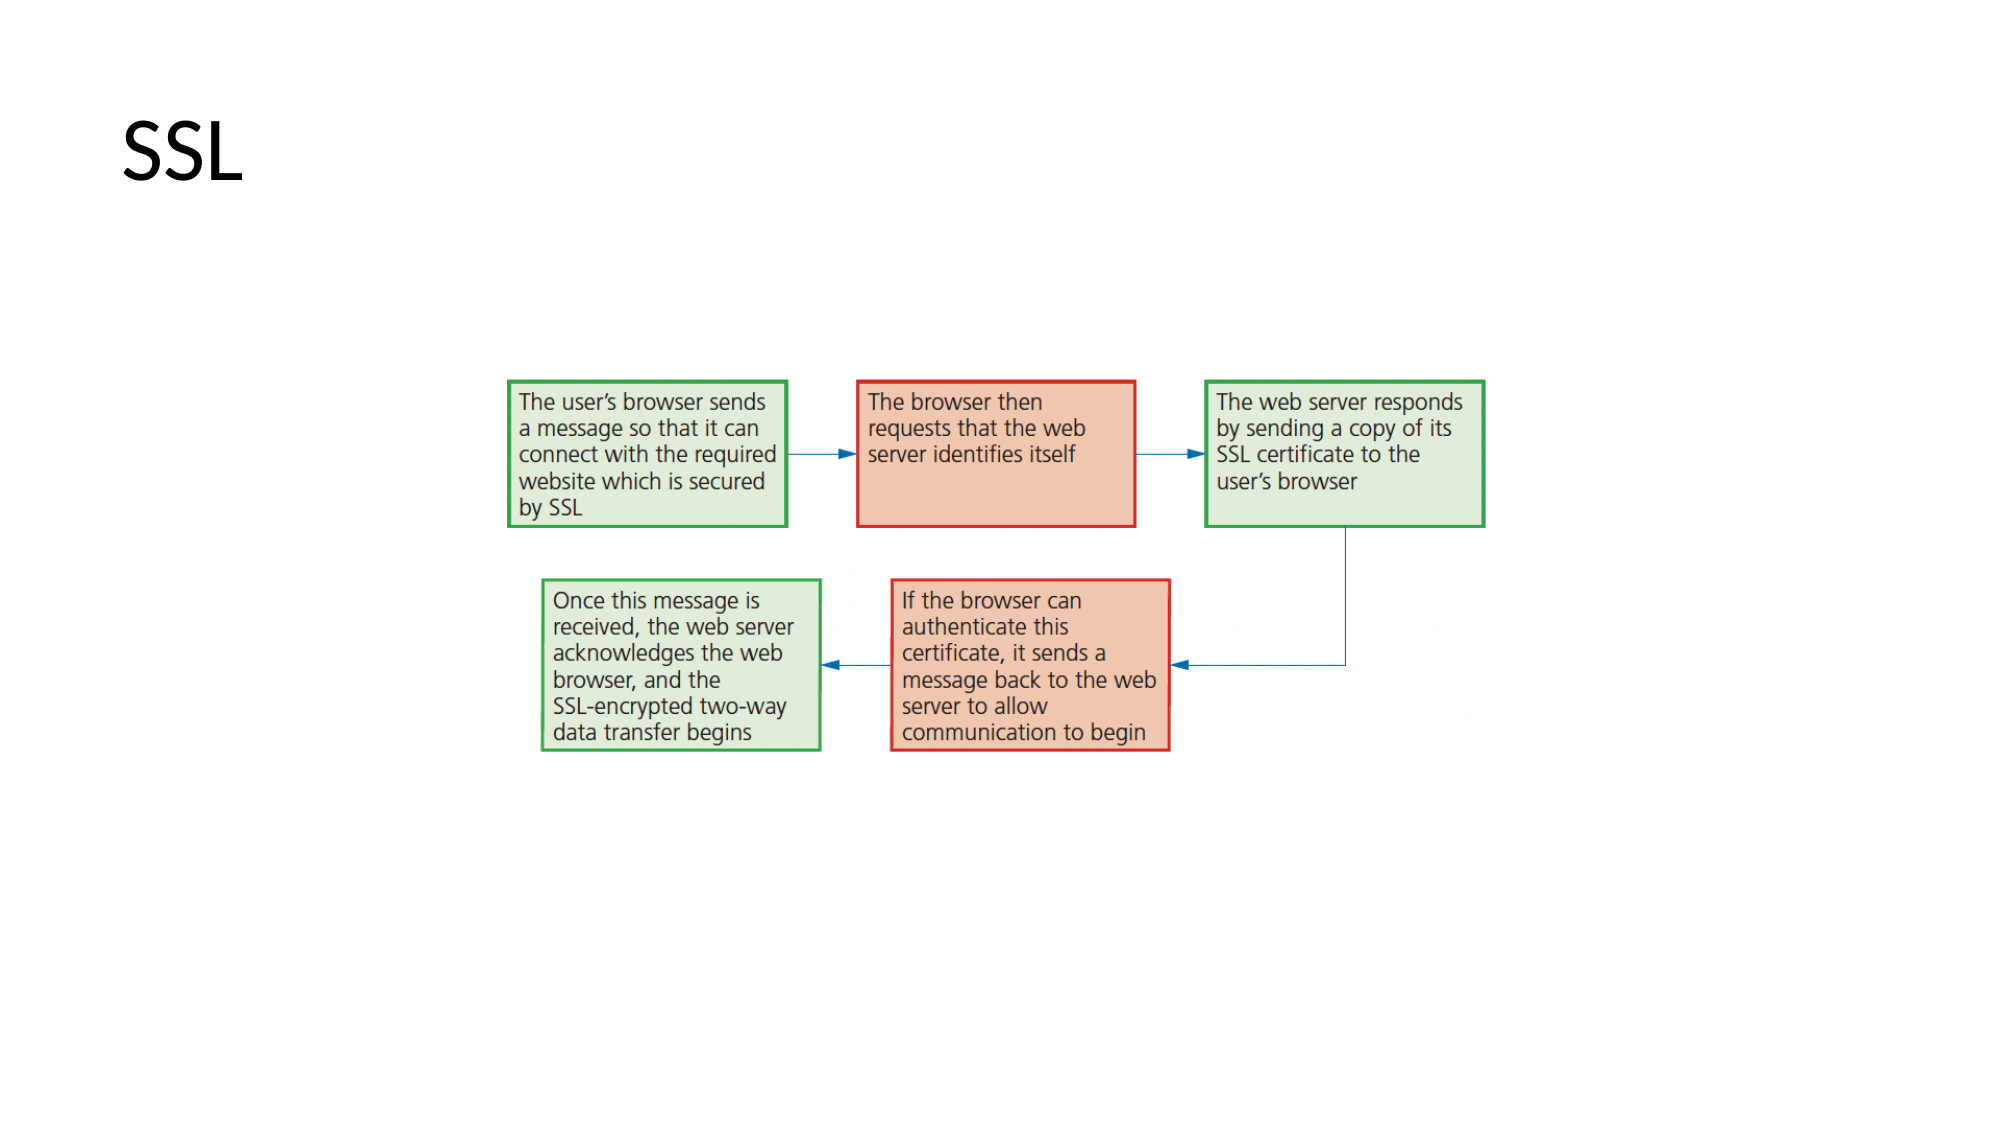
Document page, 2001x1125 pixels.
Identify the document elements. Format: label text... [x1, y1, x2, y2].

title SSL [106, 42, 1832, 260]
picture [480, 366, 1520, 759]
